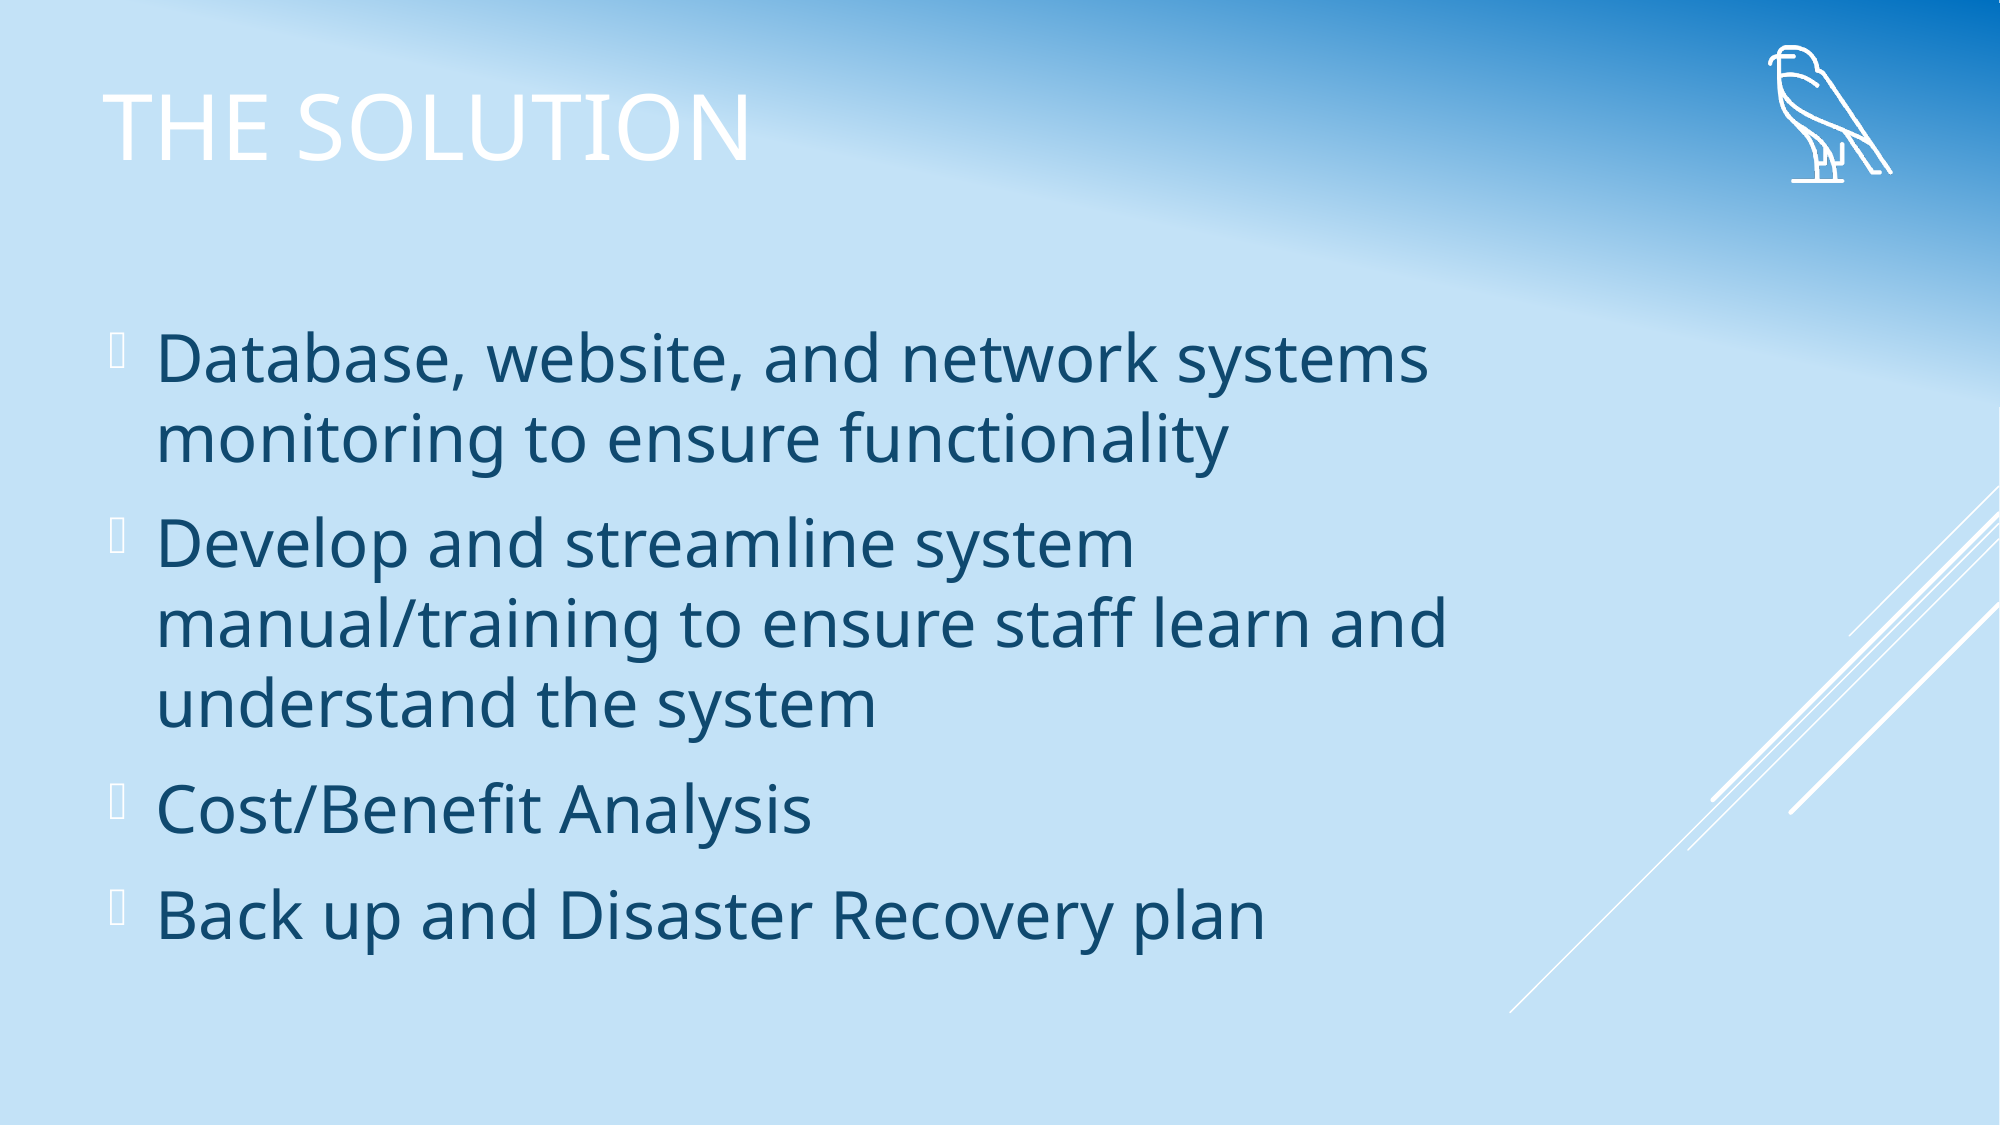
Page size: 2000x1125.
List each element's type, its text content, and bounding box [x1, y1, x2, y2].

picture [1761, 44, 1900, 183]
title THE SOLUTION [87, 0, 1487, 248]
list Database, website, and network systems monitoring to ensure functionality Develop and streamline system manual/training to ensure staff learn and understand the system Cost/Benefit Analysis Back up and Disaster Recovery plan [93, 337, 1493, 931]
